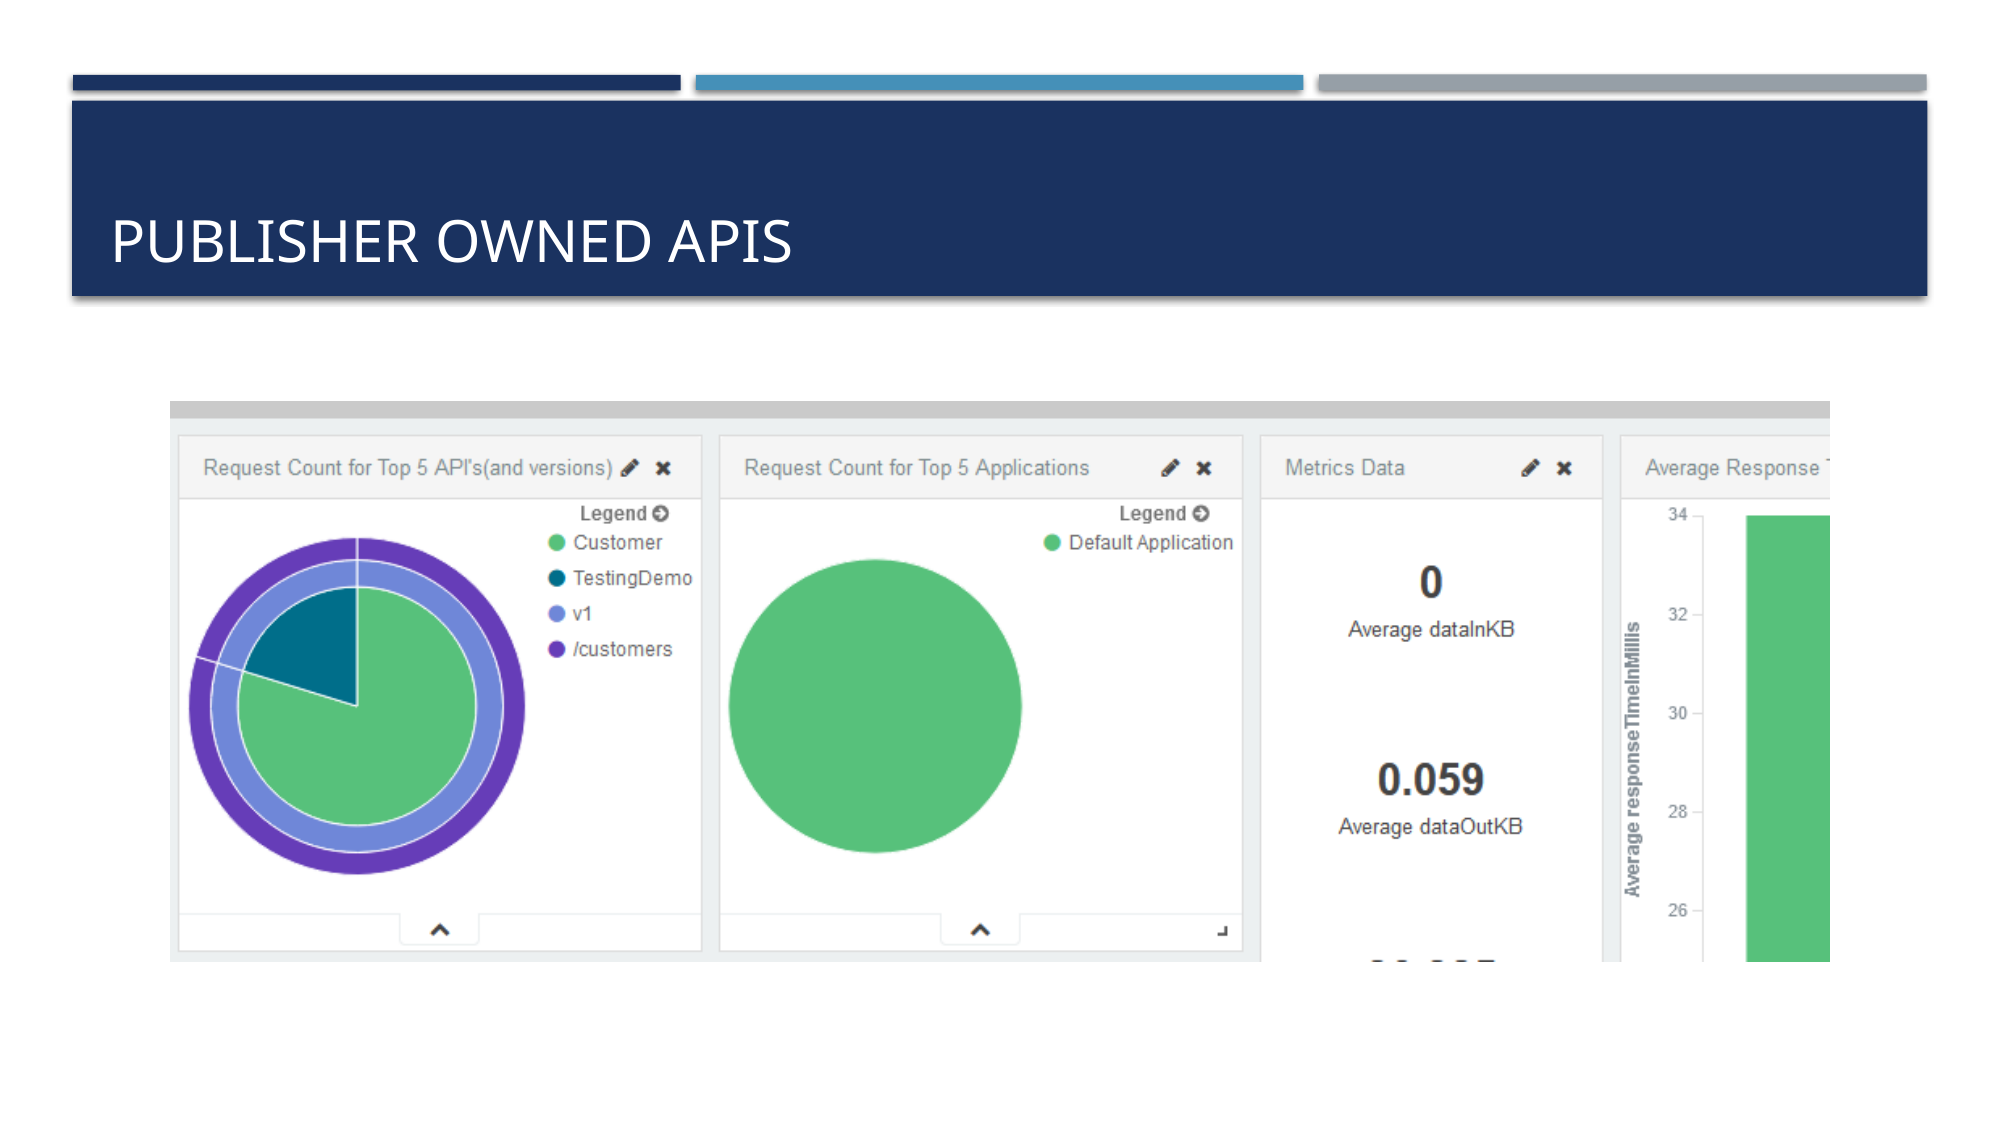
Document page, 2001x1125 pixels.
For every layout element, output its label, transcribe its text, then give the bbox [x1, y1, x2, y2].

picture [170, 400, 1830, 962]
title Publisher Owned APIS [95, 115, 1905, 282]
